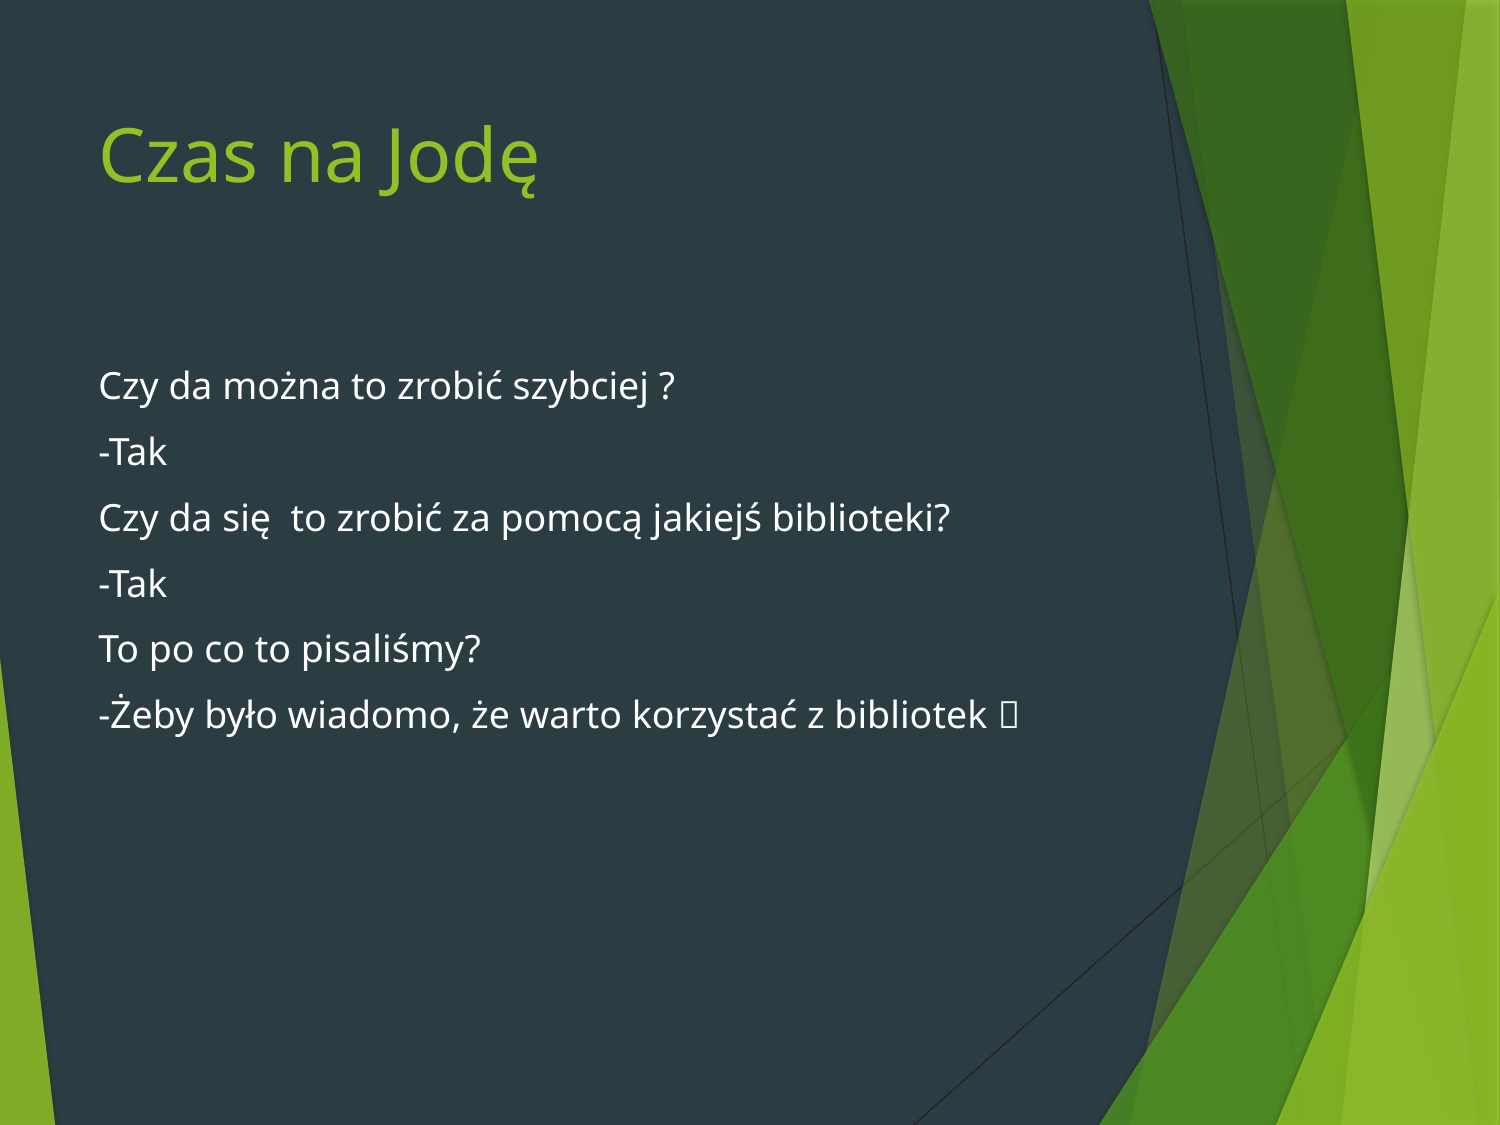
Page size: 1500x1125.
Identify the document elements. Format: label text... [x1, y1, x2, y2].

title Czas na Jodę [83, 99, 1141, 317]
list Czy da można to zrobić szybciej ? -Tak Czy da się to zrobić za pomocą jakiejś biblioteki? -Tak To po co to pisaliśmy? -Żeby było wiadomo, że warto korzystać z bibliotek  [83, 354, 1141, 992]
